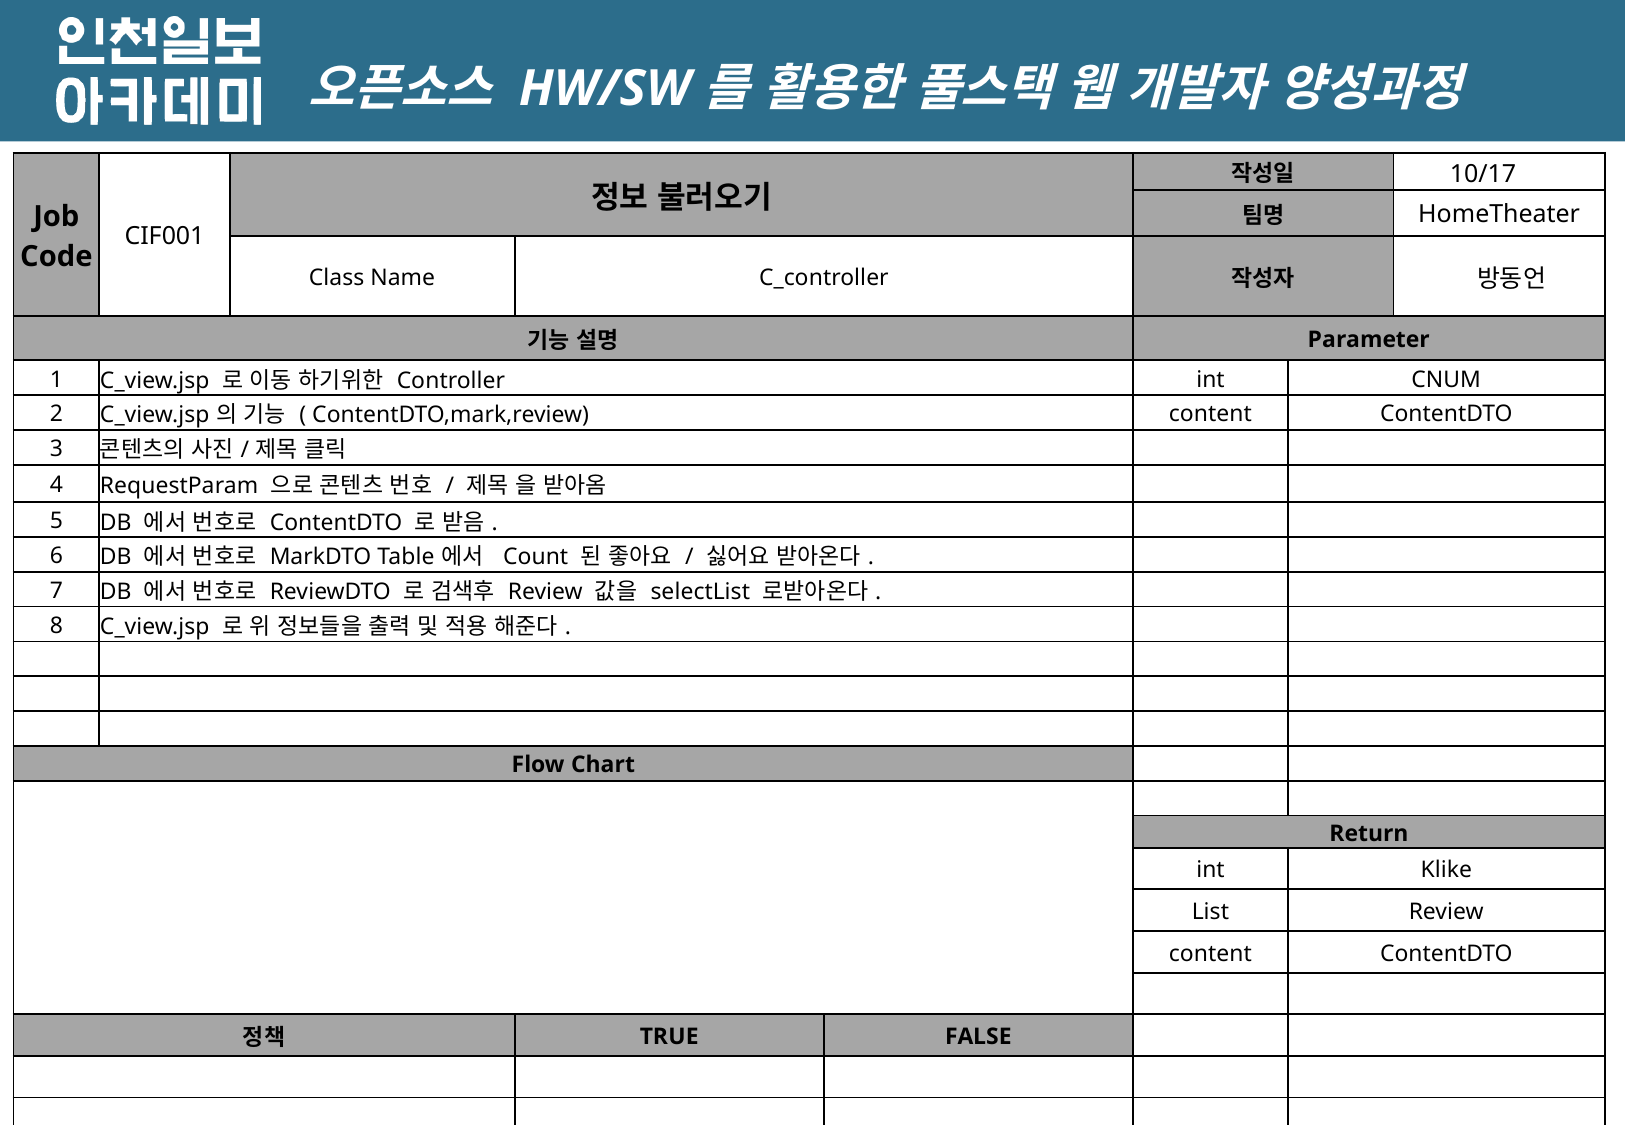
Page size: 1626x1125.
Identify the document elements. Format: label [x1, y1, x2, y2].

table_header [231, 154, 1132, 235]
table_cell [1134, 538, 1287, 571]
table_cell [1289, 396, 1604, 429]
table_cell [825, 1098, 1132, 1125]
table_cell [100, 466, 1132, 501]
table_cell [1134, 503, 1287, 536]
table_cell [1289, 1098, 1604, 1125]
table_cell [14, 431, 98, 464]
table_cell [14, 573, 98, 606]
table_cell [1289, 932, 1604, 972]
table_cell [1134, 974, 1287, 1013]
table_cell [14, 677, 98, 710]
table_cell [1134, 747, 1287, 780]
table_cell [1394, 237, 1604, 315]
table_cell [100, 538, 1132, 571]
table_cell [14, 1057, 514, 1097]
table_cell [1289, 974, 1604, 1013]
table_cell [1289, 1057, 1604, 1097]
table_cell [1289, 361, 1604, 394]
table_header [1134, 154, 1393, 189]
table_cell [1134, 431, 1287, 464]
table_cell [14, 642, 98, 675]
table_cell [100, 573, 1132, 606]
table_cell [14, 1015, 514, 1055]
table_cell [14, 782, 1132, 1013]
table_cell [1289, 503, 1604, 536]
table_cell [1134, 642, 1287, 675]
table_cell [1134, 890, 1287, 930]
table_cell [14, 361, 98, 394]
table_cell [1134, 607, 1287, 641]
table_cell [1289, 677, 1604, 710]
table_cell [1134, 396, 1287, 429]
table_cell [100, 642, 1132, 675]
table_cell [1394, 191, 1604, 235]
table_cell [1134, 816, 1604, 847]
table_cell [1134, 361, 1287, 394]
table_cell [516, 1057, 823, 1097]
text_box [0, 0, 1625, 142]
table_cell [14, 607, 98, 641]
table_cell [1289, 890, 1604, 930]
table_header [14, 154, 98, 315]
table_cell [100, 361, 1132, 394]
table_cell [1134, 573, 1287, 606]
table_cell [1134, 1098, 1287, 1125]
table_cell [1289, 466, 1604, 501]
table_cell [1289, 642, 1604, 675]
table_cell [1289, 431, 1604, 464]
table_cell [14, 466, 98, 501]
picture [56, 16, 261, 125]
table_cell [14, 538, 98, 571]
table_cell [516, 1098, 823, 1125]
table_cell [1289, 712, 1604, 745]
table_cell [1289, 747, 1604, 780]
table_cell [1134, 849, 1287, 888]
table_cell [1134, 782, 1287, 815]
table_cell [1134, 712, 1287, 745]
table_header [1394, 154, 1604, 189]
table_cell [100, 503, 1132, 536]
table_cell [14, 1098, 514, 1125]
table_cell [14, 317, 1132, 359]
table_cell [14, 396, 98, 429]
table_cell [1134, 1057, 1287, 1097]
table_cell [516, 1015, 823, 1055]
table_cell [1134, 237, 1393, 315]
table_cell [100, 396, 1132, 429]
table_cell [100, 431, 1132, 464]
table_cell [1289, 607, 1604, 641]
table_cell [1134, 191, 1393, 235]
table_cell [14, 712, 98, 745]
table_cell [14, 747, 1132, 780]
table_cell [1134, 466, 1287, 501]
table_cell [1289, 849, 1604, 888]
table_cell [100, 607, 1132, 641]
table_cell [100, 712, 1132, 745]
table_cell [1289, 1015, 1604, 1055]
table_cell [1289, 538, 1604, 571]
table_cell [1134, 677, 1287, 710]
table_cell [1134, 317, 1604, 359]
table_cell [1289, 782, 1604, 815]
table_header [100, 154, 229, 315]
table_cell [1134, 932, 1287, 972]
table_cell [1289, 573, 1604, 606]
table_cell [825, 1057, 1132, 1097]
table_cell [1134, 1015, 1287, 1055]
table_cell [825, 1015, 1132, 1055]
table_cell [516, 237, 1132, 315]
table_cell [100, 677, 1132, 710]
table_cell [231, 237, 514, 315]
table_cell [14, 503, 98, 536]
